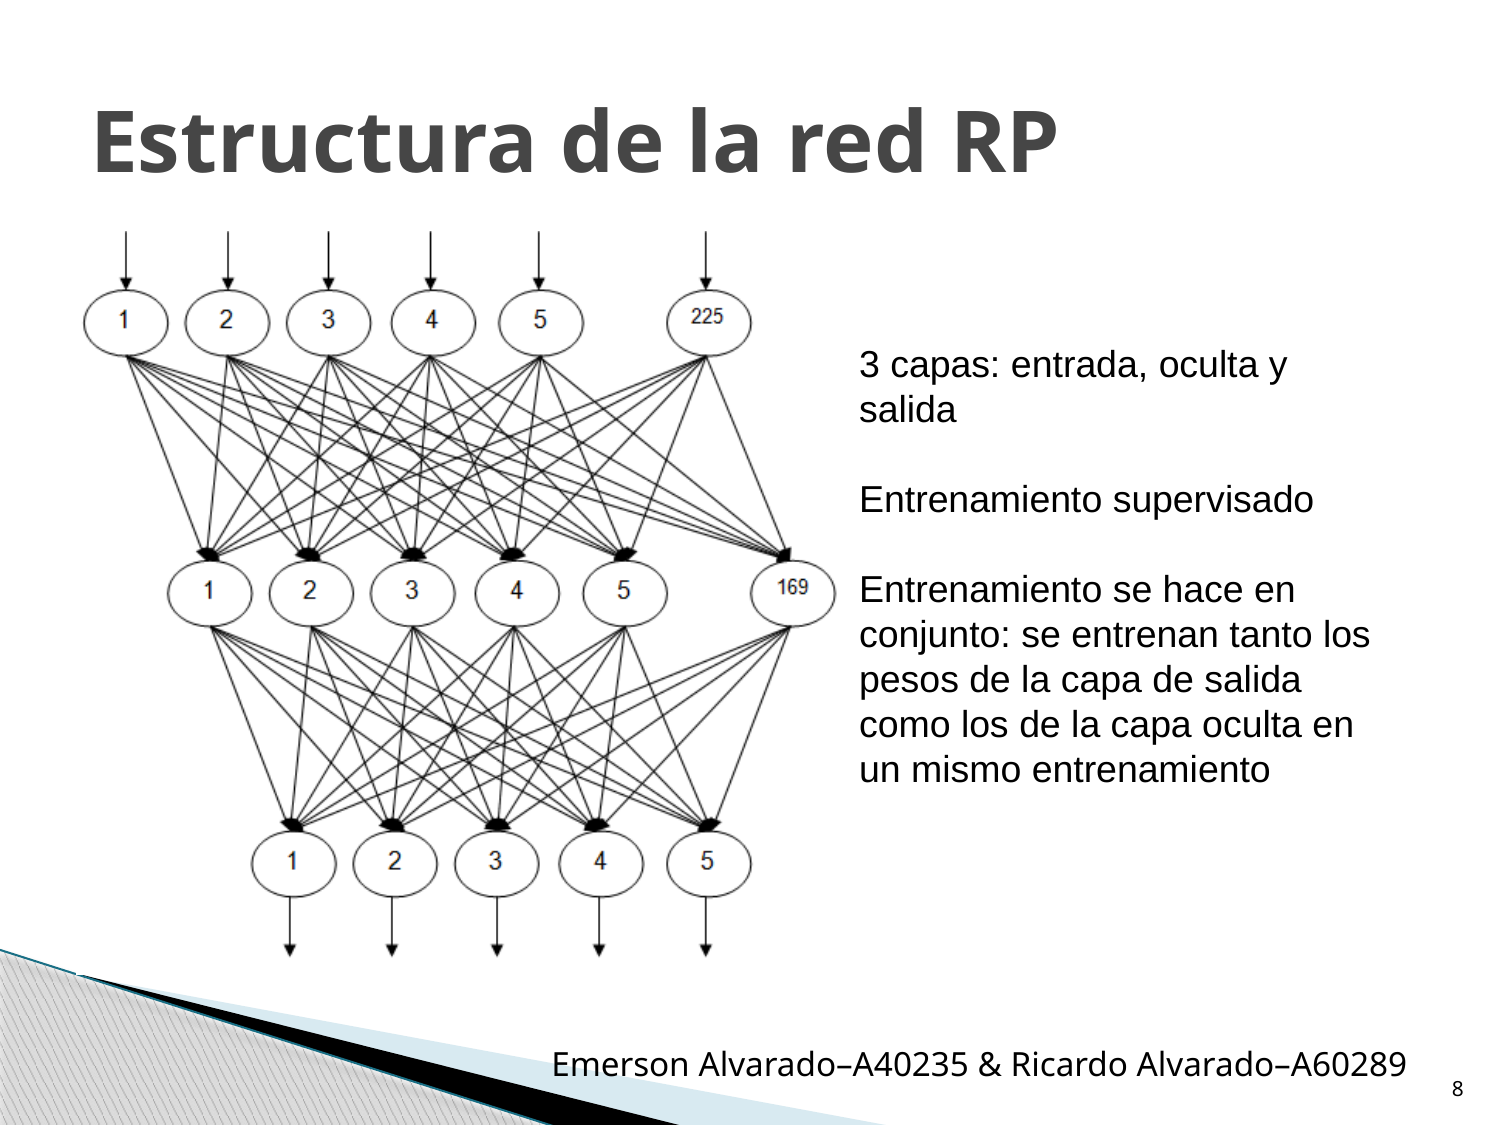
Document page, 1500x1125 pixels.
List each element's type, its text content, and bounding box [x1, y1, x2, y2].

slide_number 8 [1418, 1051, 1479, 1112]
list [76, 231, 846, 975]
text_box 3 capas: entrada, oculta y salida Entrenamiento supervisado Entrenamiento se hace en conjunto: se entrenan tanto los pesos de la capa de salida como los de la capa oculta en un mismo entrenamiento [851, 332, 1400, 888]
title Estructura de la red RP [75, 45, 1425, 233]
footer Emerson Alvarado–A40235 & Ricardo Alvarado–A60289 [466, 1011, 1424, 1091]
